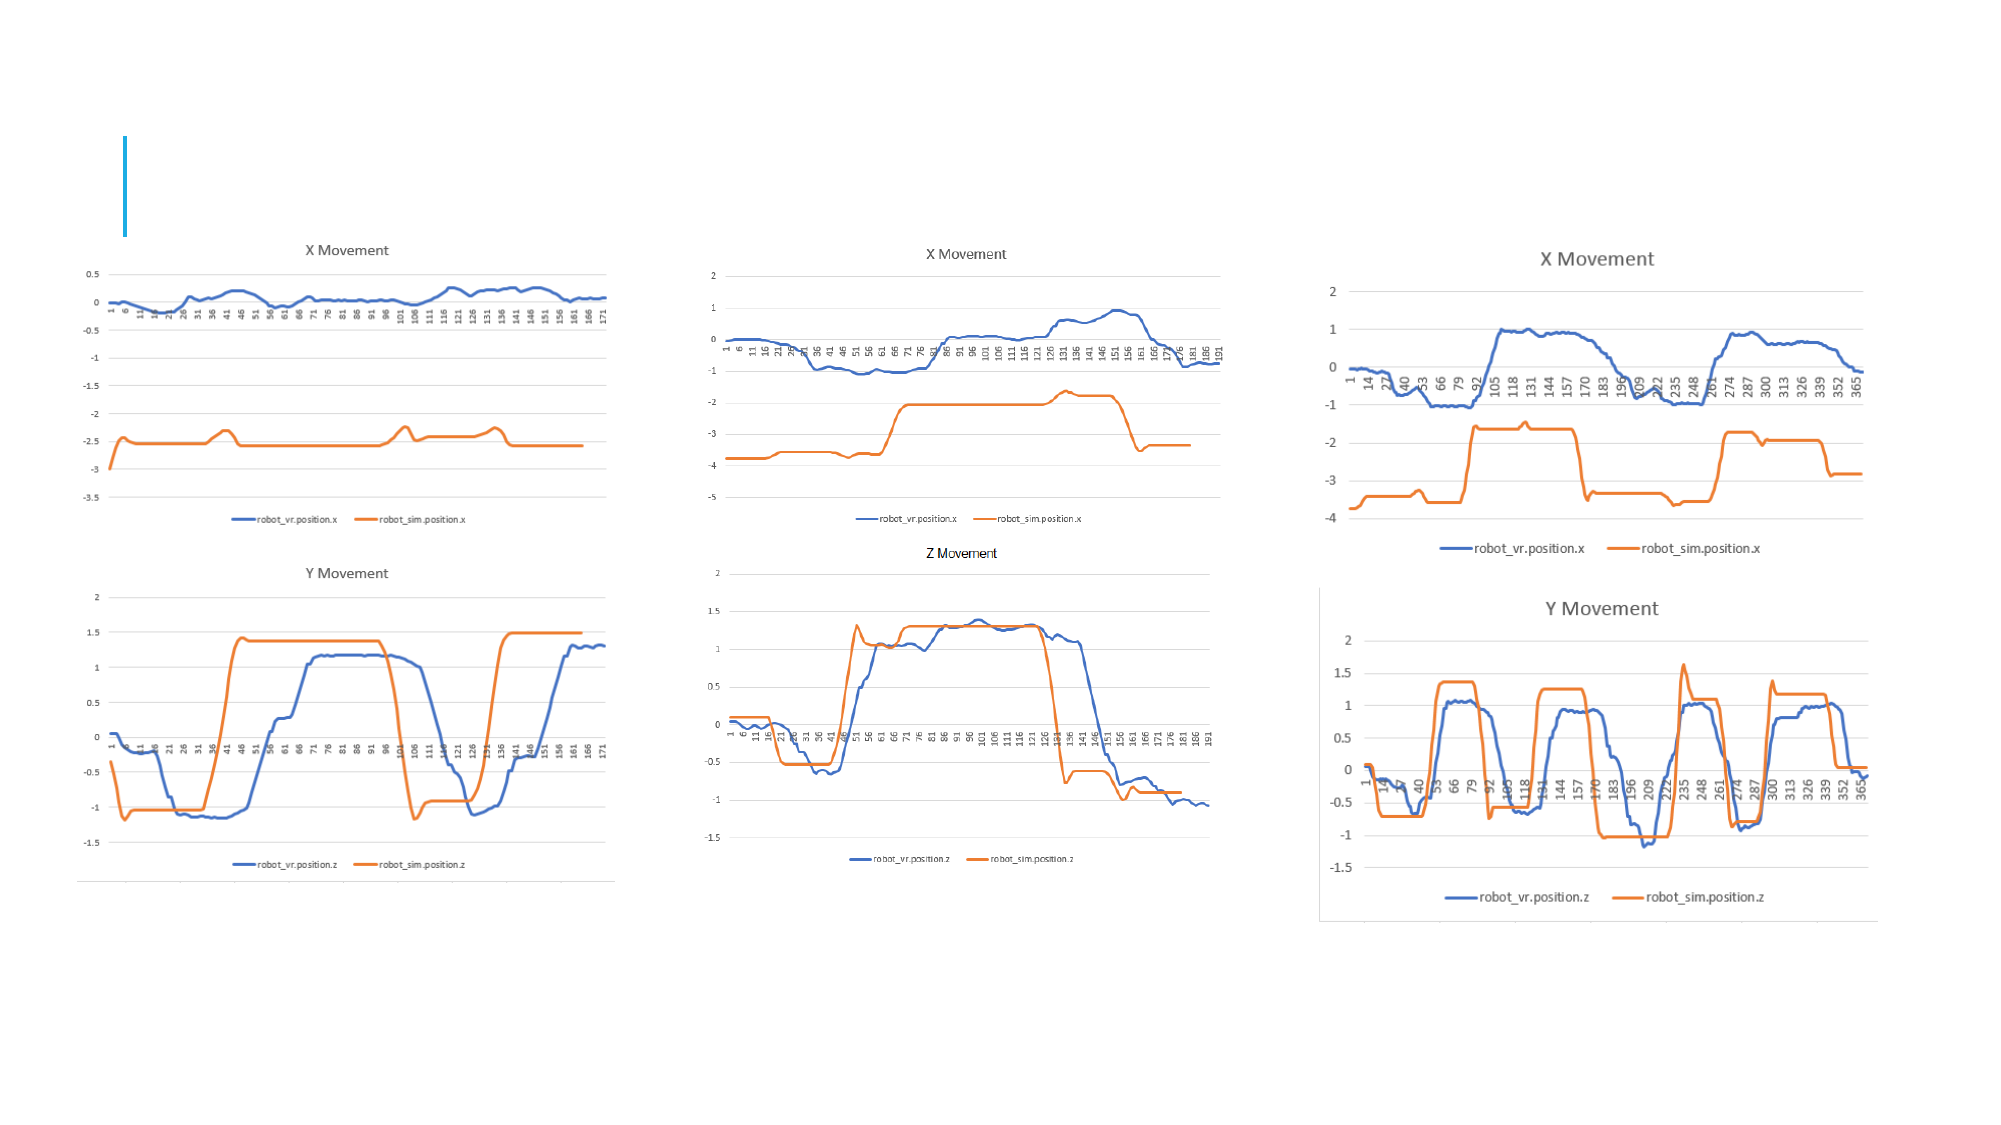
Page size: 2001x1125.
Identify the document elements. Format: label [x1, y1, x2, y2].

list [704, 237, 1258, 933]
picture [1319, 237, 1878, 923]
picture [77, 237, 615, 884]
